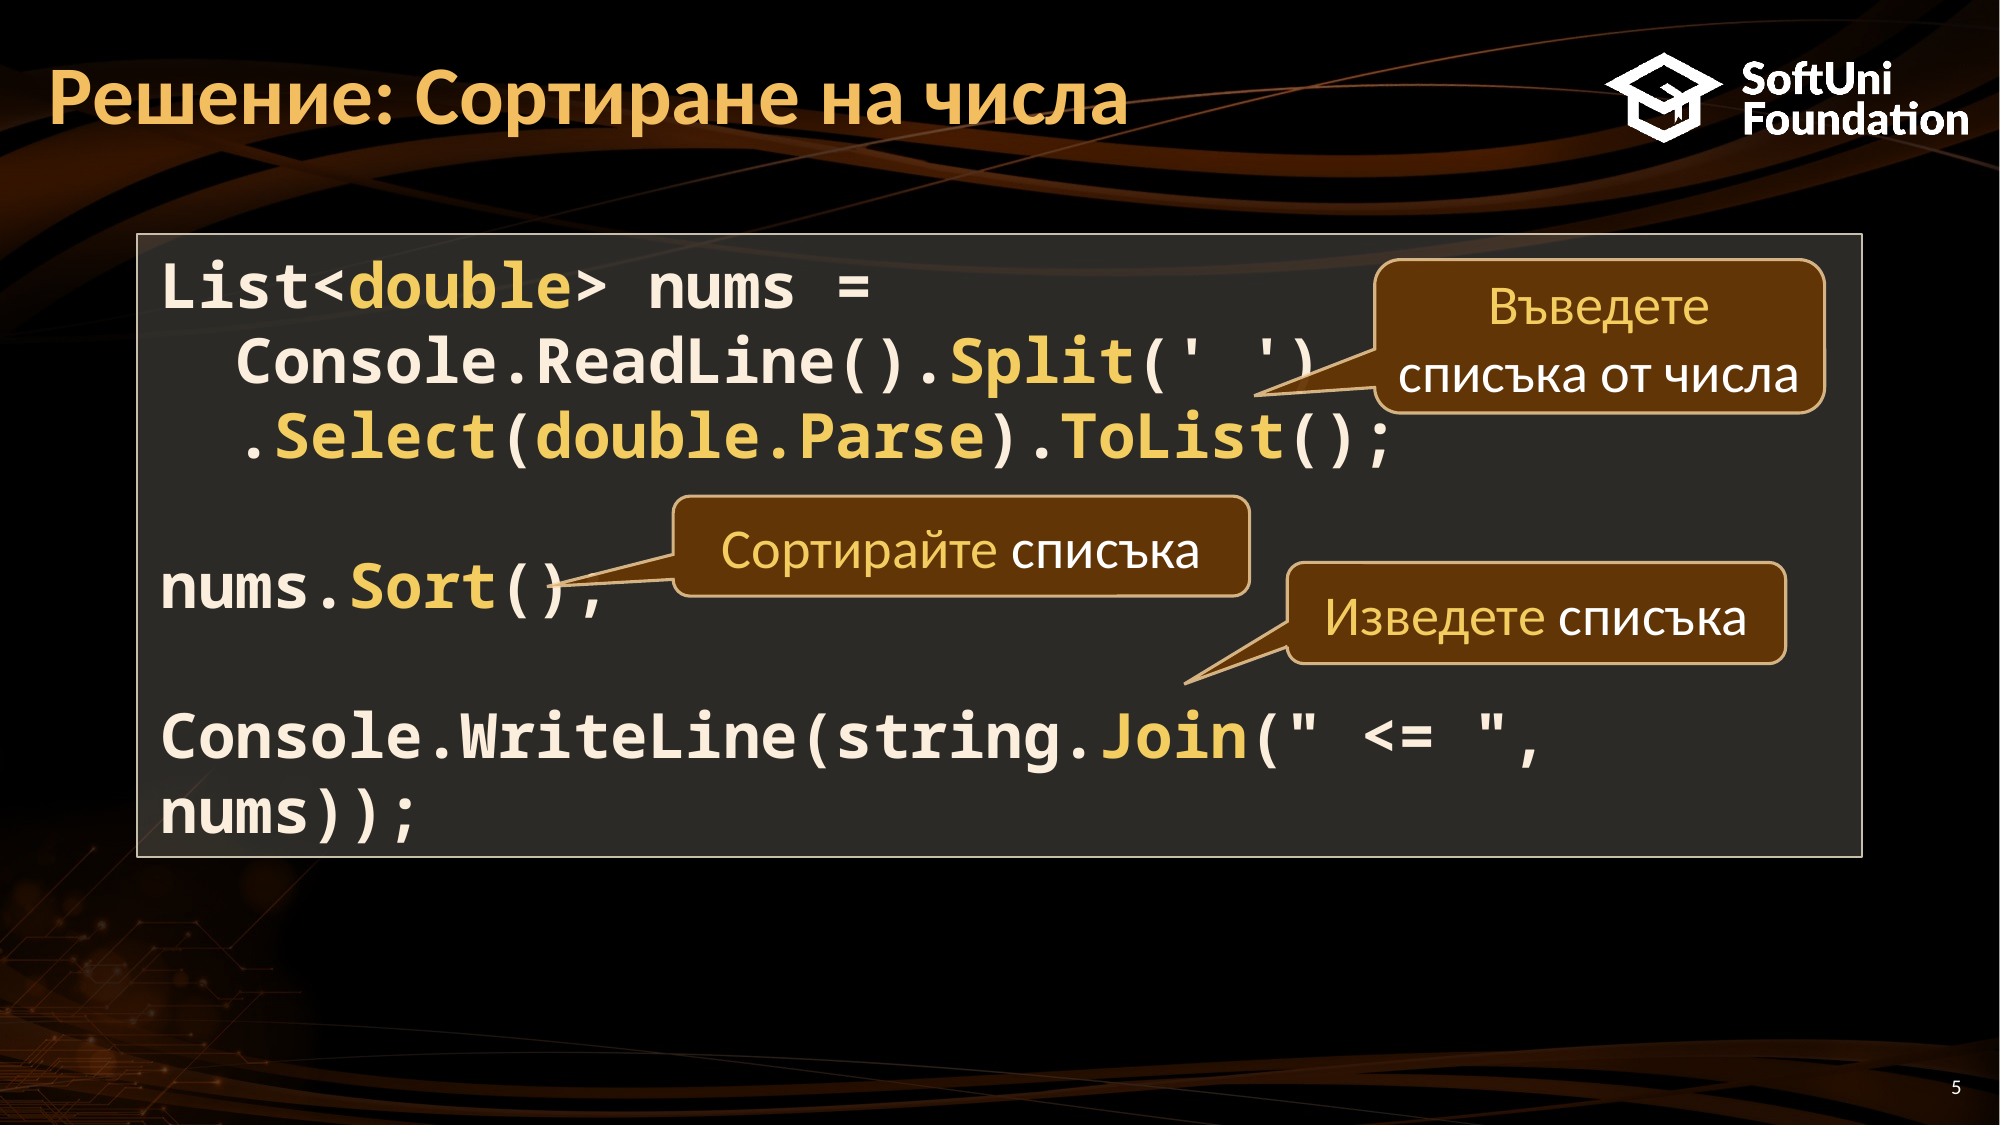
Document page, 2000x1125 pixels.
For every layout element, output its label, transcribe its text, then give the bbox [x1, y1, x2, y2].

slide_number 5 [1897, 1070, 1968, 1103]
text_box Сортирайте списъка [546, 495, 1251, 598]
title Решение: Сортиране на числа [30, 6, 1602, 189]
picture [0, 0, 2000, 1125]
text_box Въведете списъка от числа [1253, 258, 1826, 415]
text_box List<double> nums = Console.ReadLine().Split(' ') .Select(double.Parse).ToList(); nums.Sort(); Console.WriteLine(string.Join(" <= ", nums)); [137, 234, 1863, 858]
text_box Изведете списъка [1183, 561, 1787, 686]
